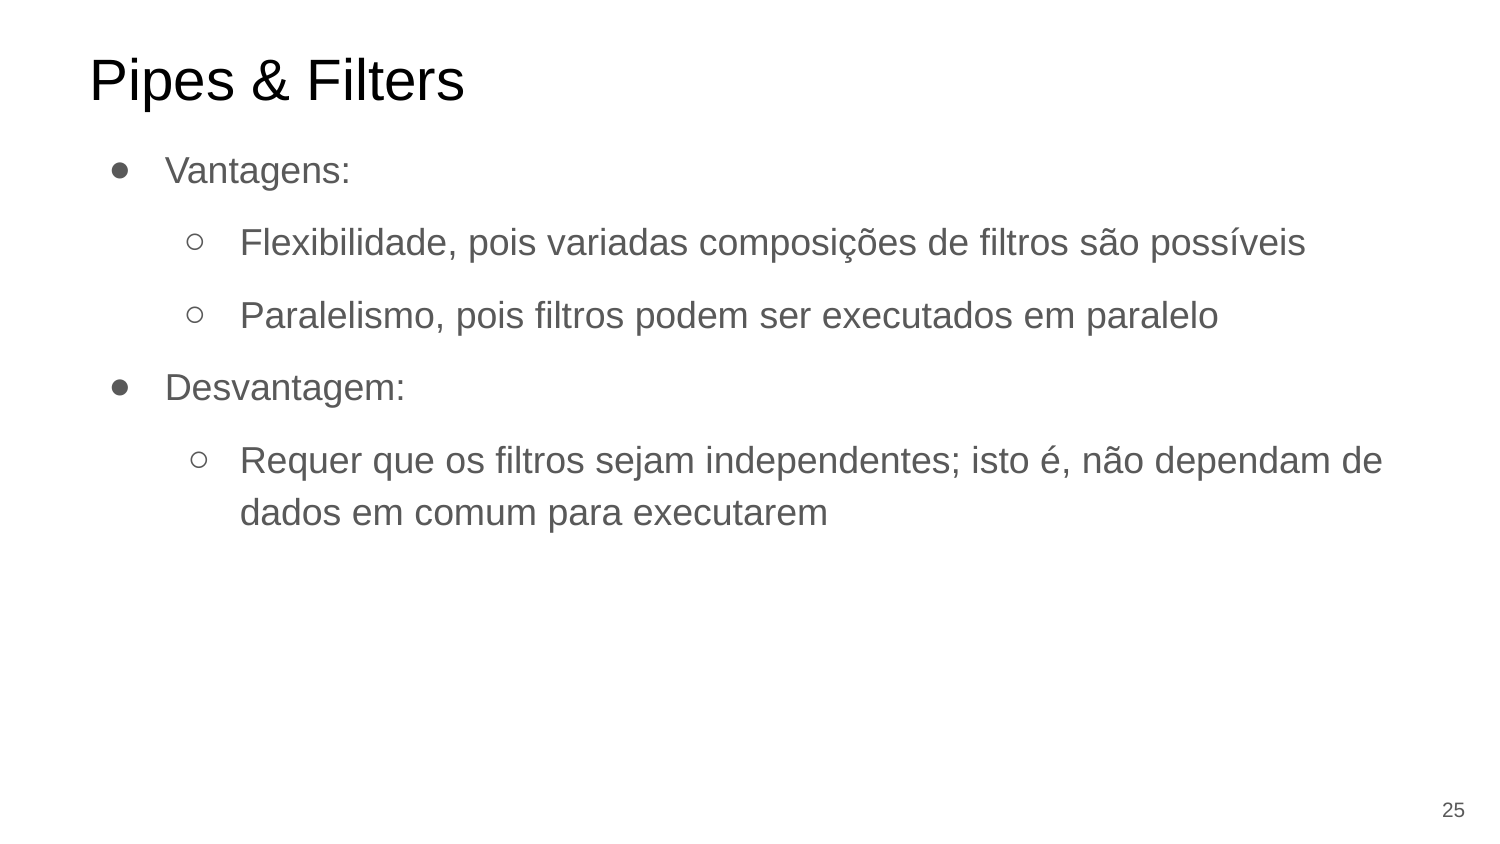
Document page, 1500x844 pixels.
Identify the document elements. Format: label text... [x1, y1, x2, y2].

list Vantagens: Flexibilidade, pois variadas composições de filtros são possíveis Paralelismo, pois filtros podem ser executados em paralelo Desvantagem: Requer que os filtros sejam independentes; isto é, não dependam de dados em comum para executarem [75, 131, 1425, 783]
slide_number ‹#› [1389, 764, 1480, 830]
title Pipes & Filters [75, 34, 1425, 131]
